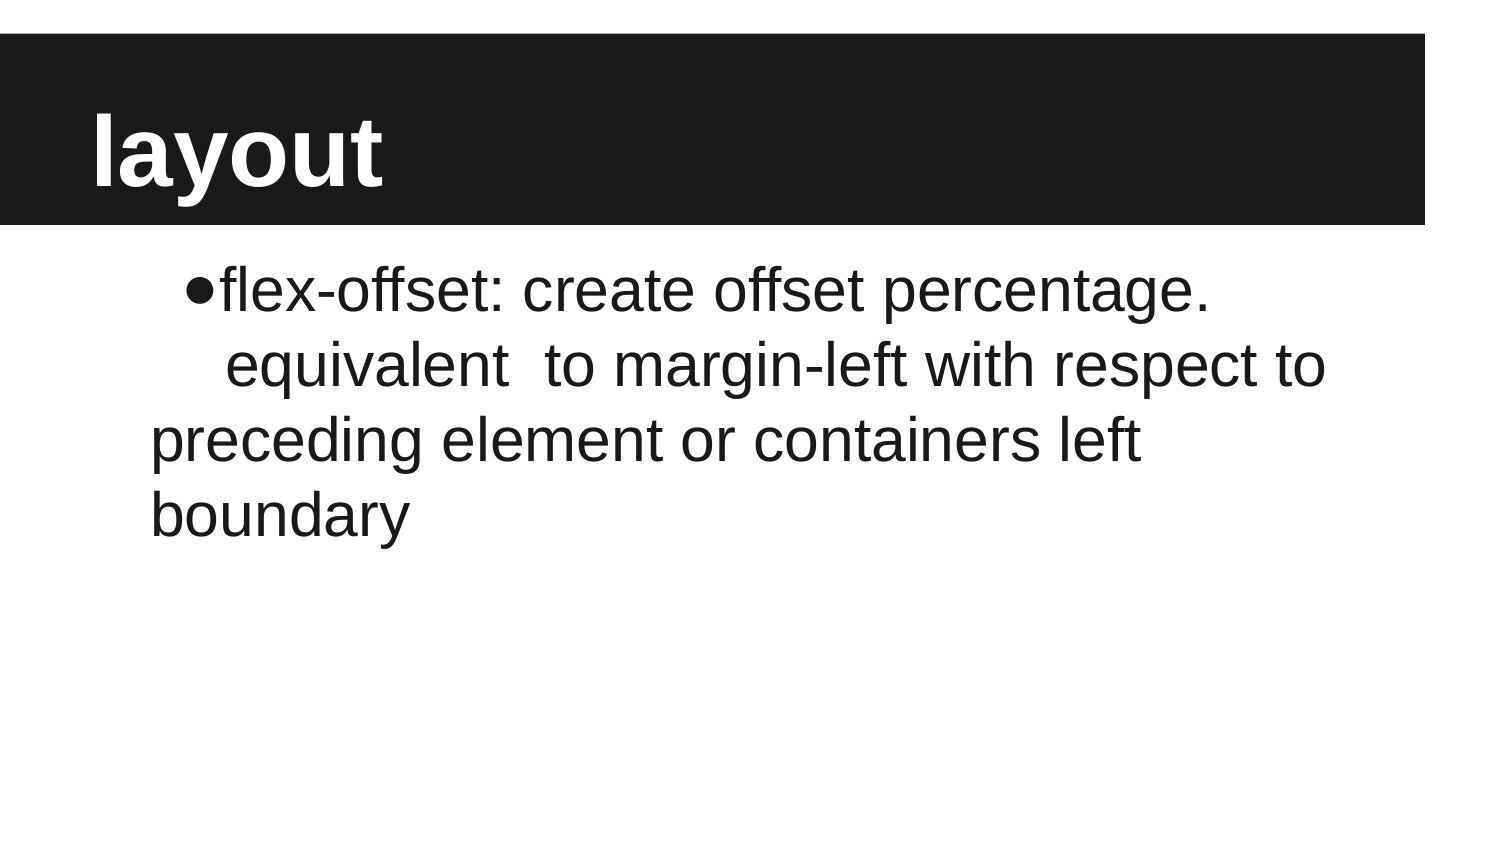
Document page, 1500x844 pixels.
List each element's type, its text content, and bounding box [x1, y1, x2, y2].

list flex-offset: create offset percentage. equivalent to margin-left with respect to preceding element or containers left boundary [60, 234, 1411, 836]
title layout [75, 33, 1425, 221]
